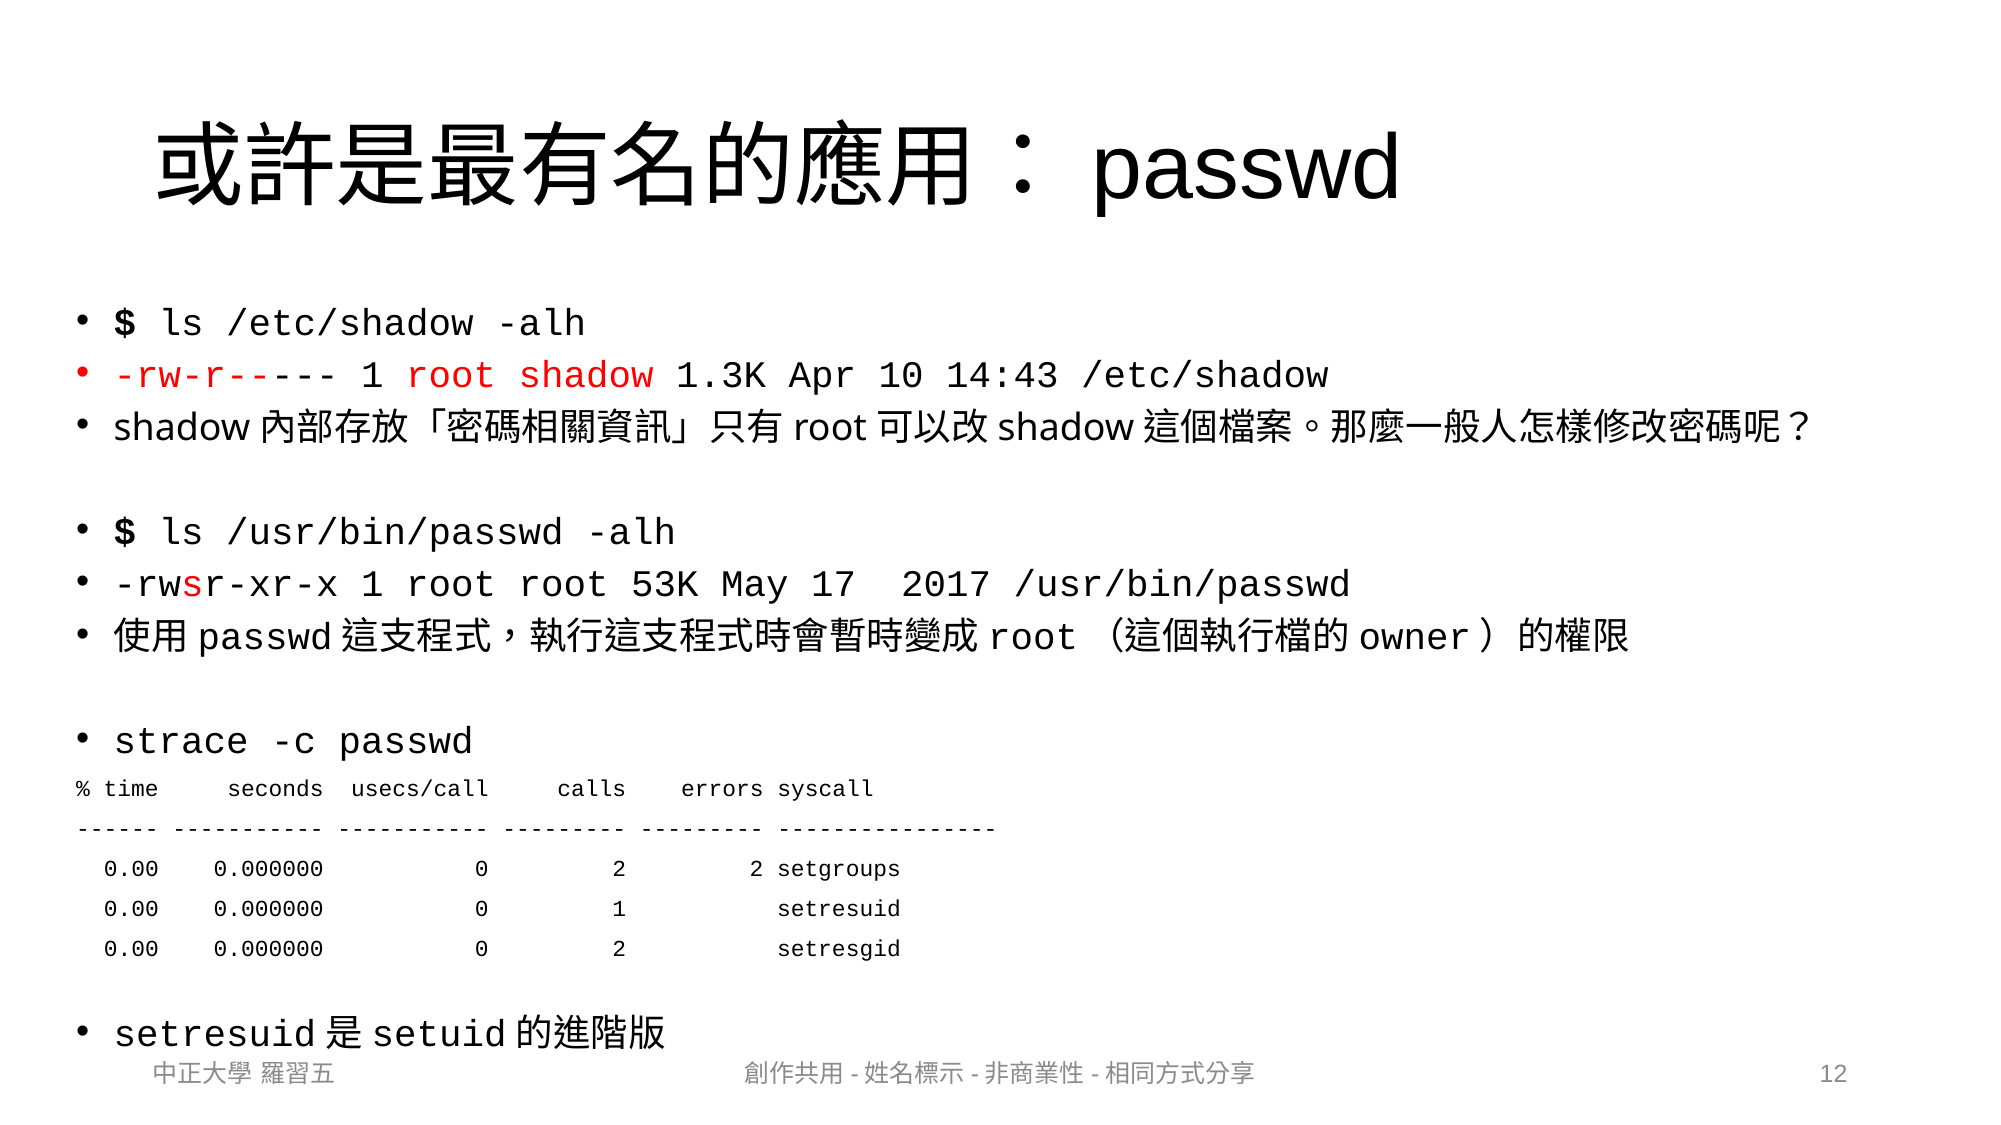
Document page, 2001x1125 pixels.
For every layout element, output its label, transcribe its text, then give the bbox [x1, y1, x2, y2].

text_box 或許是最有名的應用：passwd [137, 59, 1863, 278]
slide_number 12 [1412, 1042, 1863, 1103]
footer 創作共用-姓名標示-非商業性-相同方式分享 [662, 1042, 1338, 1103]
slide_number 中正大學 羅習五 [137, 1042, 588, 1103]
text_box $ ls /etc/shadow -alh -rw-r----- 1 root shadow 1.3K Apr 10 14:43 /etc/shadow shadow內部存放「密碼相關資訊」只有root可以改shadow這個檔案。那麼一般人怎樣修改密碼呢？ $ ls /usr/bin/passwd -alh -rwsr-xr-x 1 root root 53K May 17 2017 /usr/bin/passwd 使用passwd這支程式，執行這支程式時會暫時變成root（這個執行檔的owner）的權限 strace -c passwd % time seconds usecs/call calls errors syscall ------ ----------- ----------- --------- --------- ---------------- 0.00 0.000000 0 2 2 setgroups 0.00 0.000000 0 1 setresuid 0.00 0.000000 0 2 setresgid setresuid是setuid的進階版 [61, 302, 1939, 1110]
